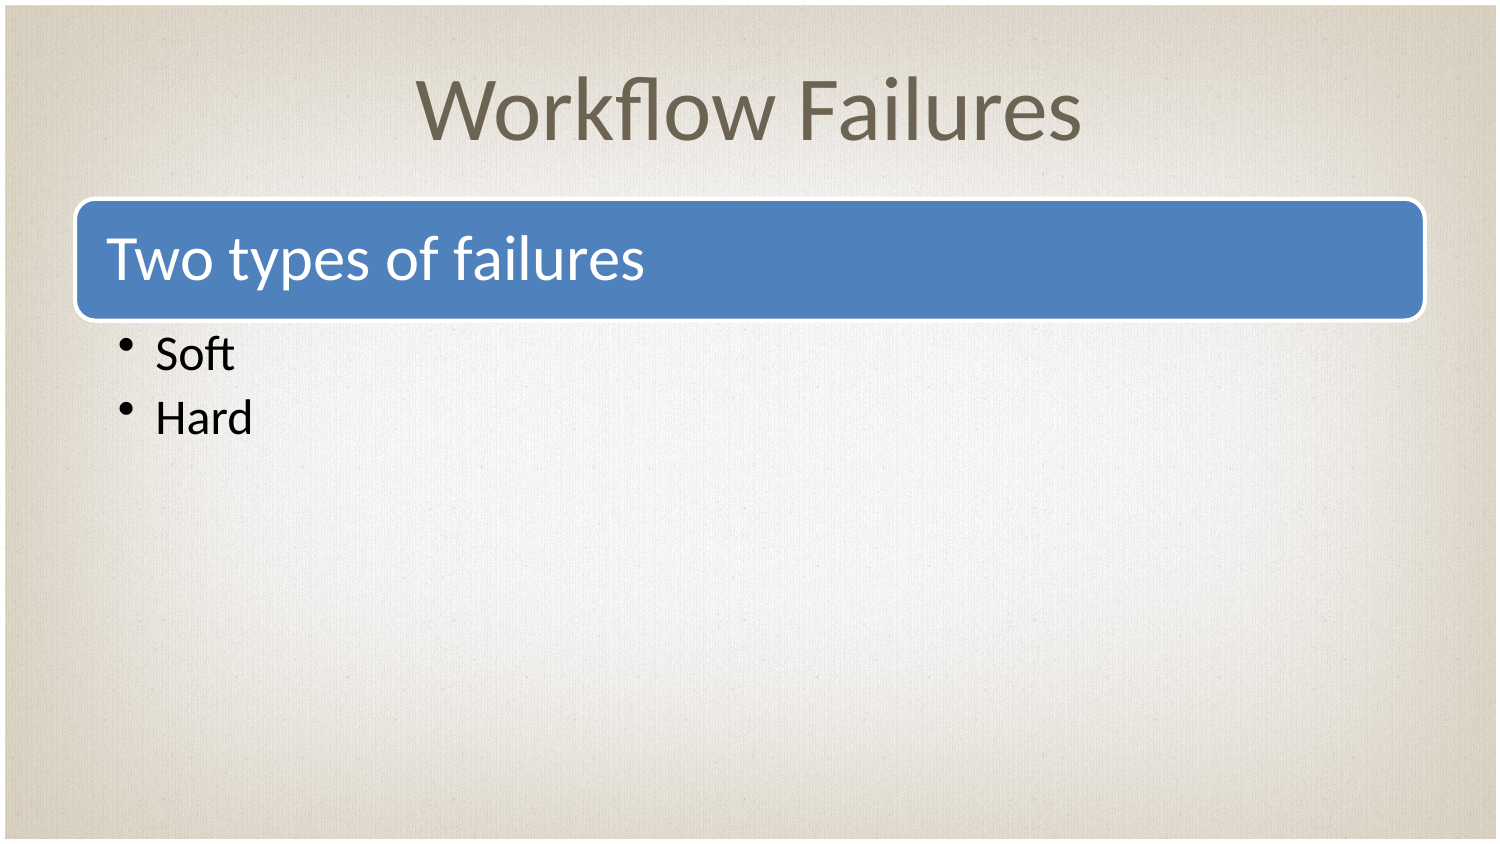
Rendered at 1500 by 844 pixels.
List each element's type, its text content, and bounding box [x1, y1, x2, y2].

title Workflow Failures [75, 33, 1425, 175]
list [74, 196, 1426, 460]
picture [0, 0, 1500, 844]
